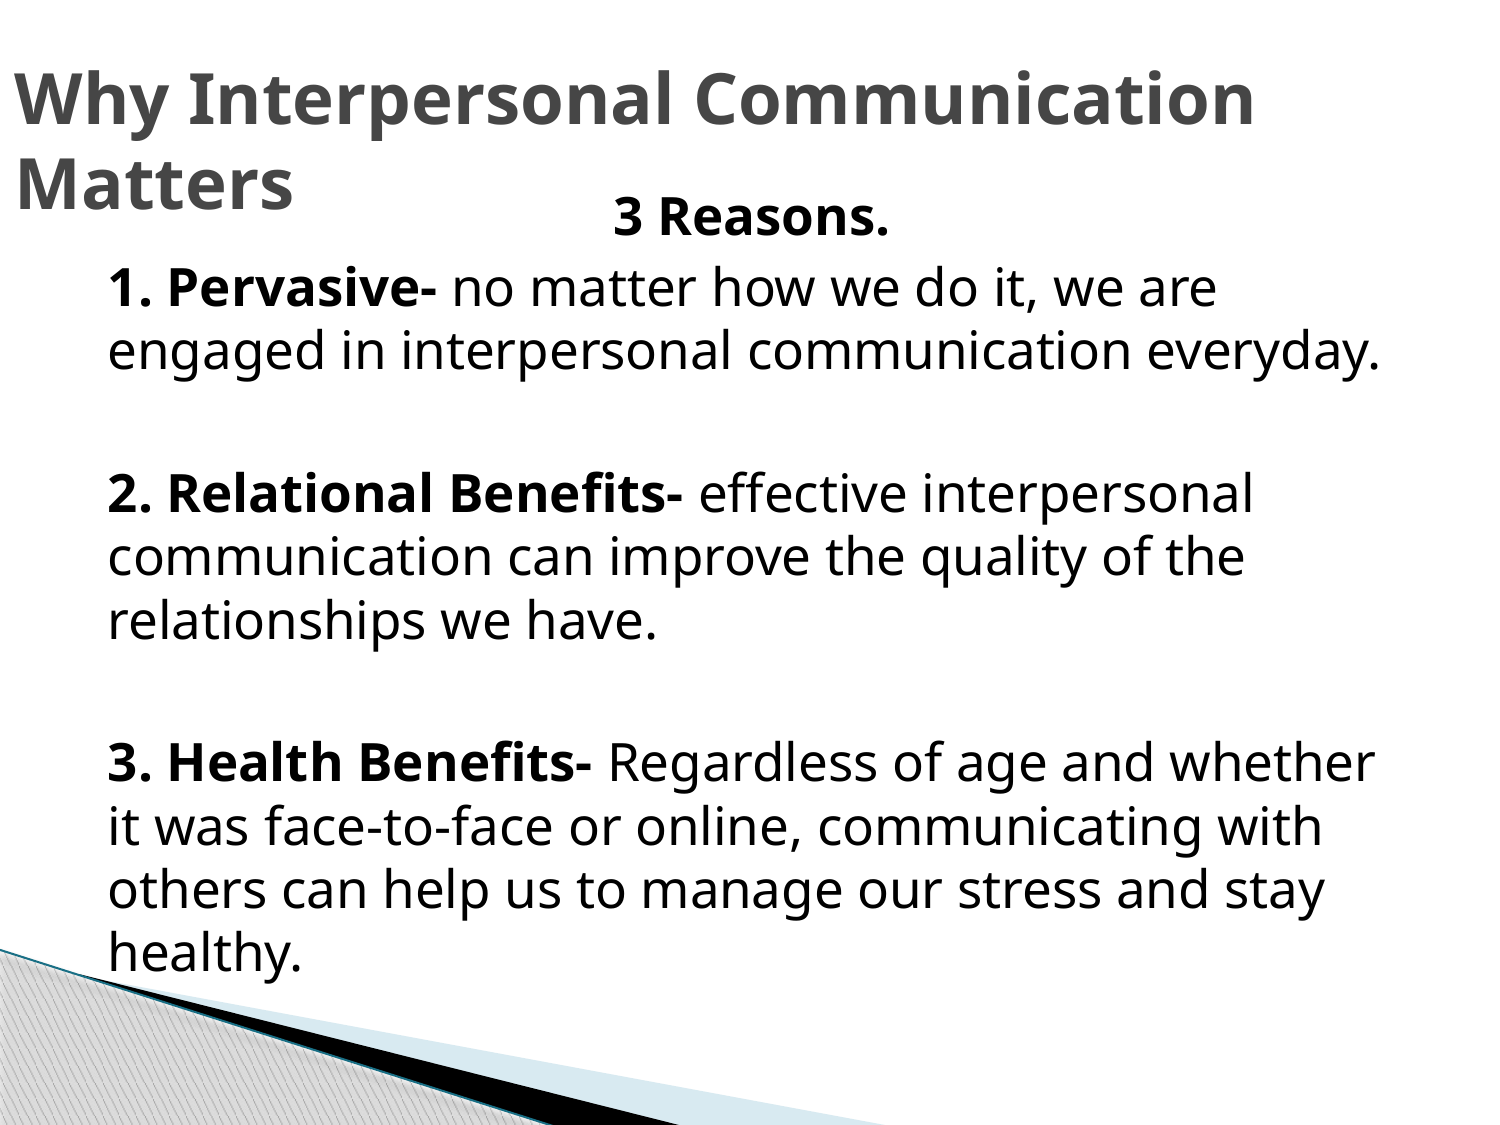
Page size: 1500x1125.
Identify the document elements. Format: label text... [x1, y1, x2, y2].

title Why Interpersonal Communication Matters [0, 45, 1500, 233]
list 3 Reasons. 1. Pervasive- no matter how we do it, we are engaged in interpersonal communication everyday. 2. Relational Benefits- effective interpersonal communication can improve the quality of the relationships we have. 3. Health Benefits- Regardless of age and whether it was face-to-face or online, communicating with others can help us to manage our stress and stay healthy. [75, 233, 1425, 1000]
